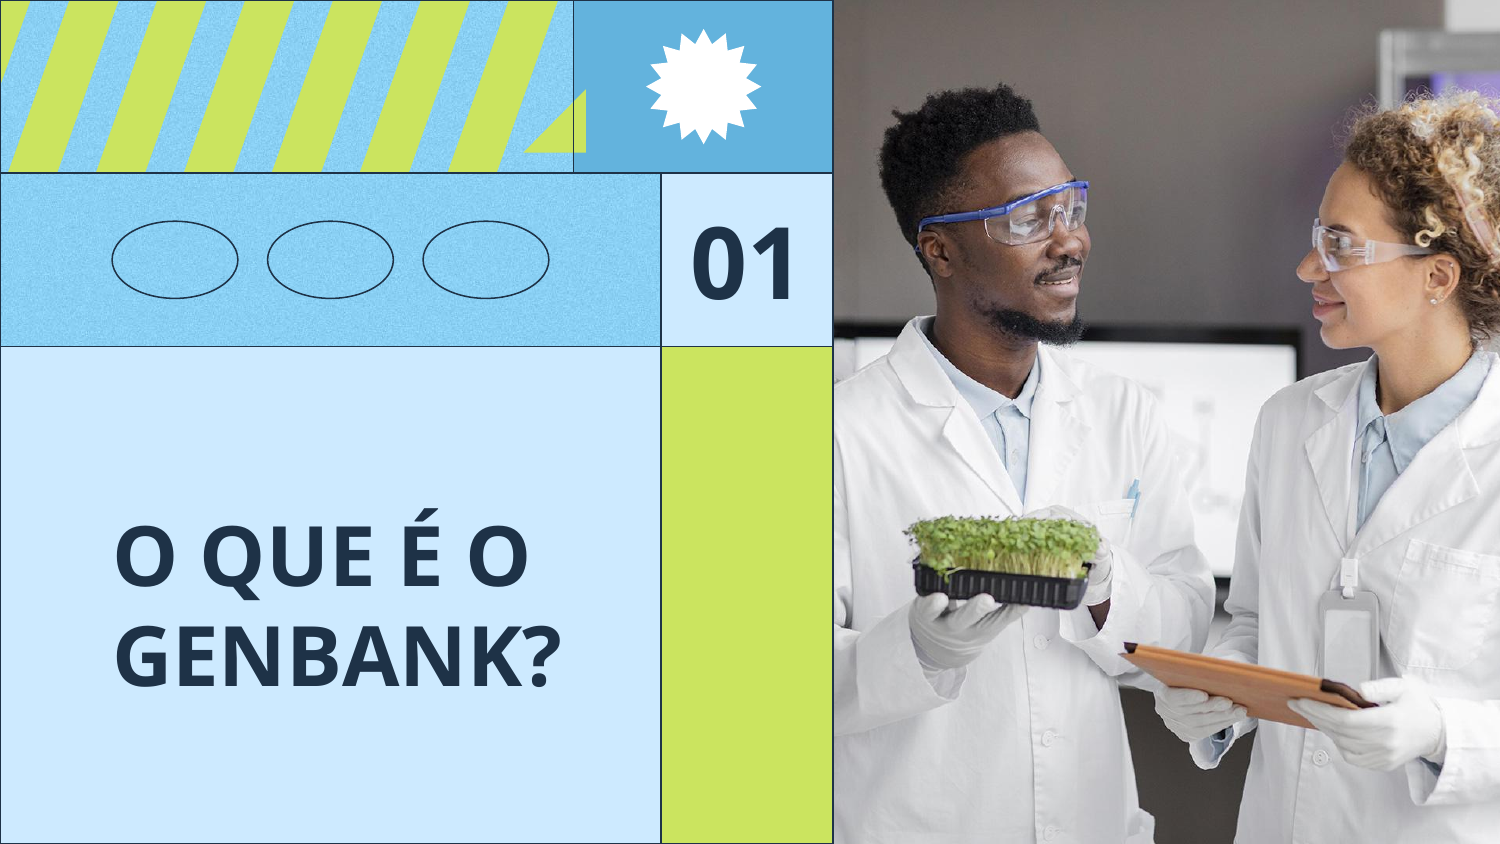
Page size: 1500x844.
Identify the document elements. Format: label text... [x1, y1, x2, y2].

picture [410, 1, 508, 172]
picture [1, 1, 68, 172]
picture [234, 1, 332, 172]
picture [58, 1, 156, 172]
title O QUE É O GENBANK? [97, 487, 591, 720]
picture [1, 174, 660, 346]
picture [146, 1, 244, 172]
picture [498, 1, 573, 172]
picture [322, 1, 420, 172]
picture [833, 0, 1500, 844]
title 01 [666, 210, 828, 310]
